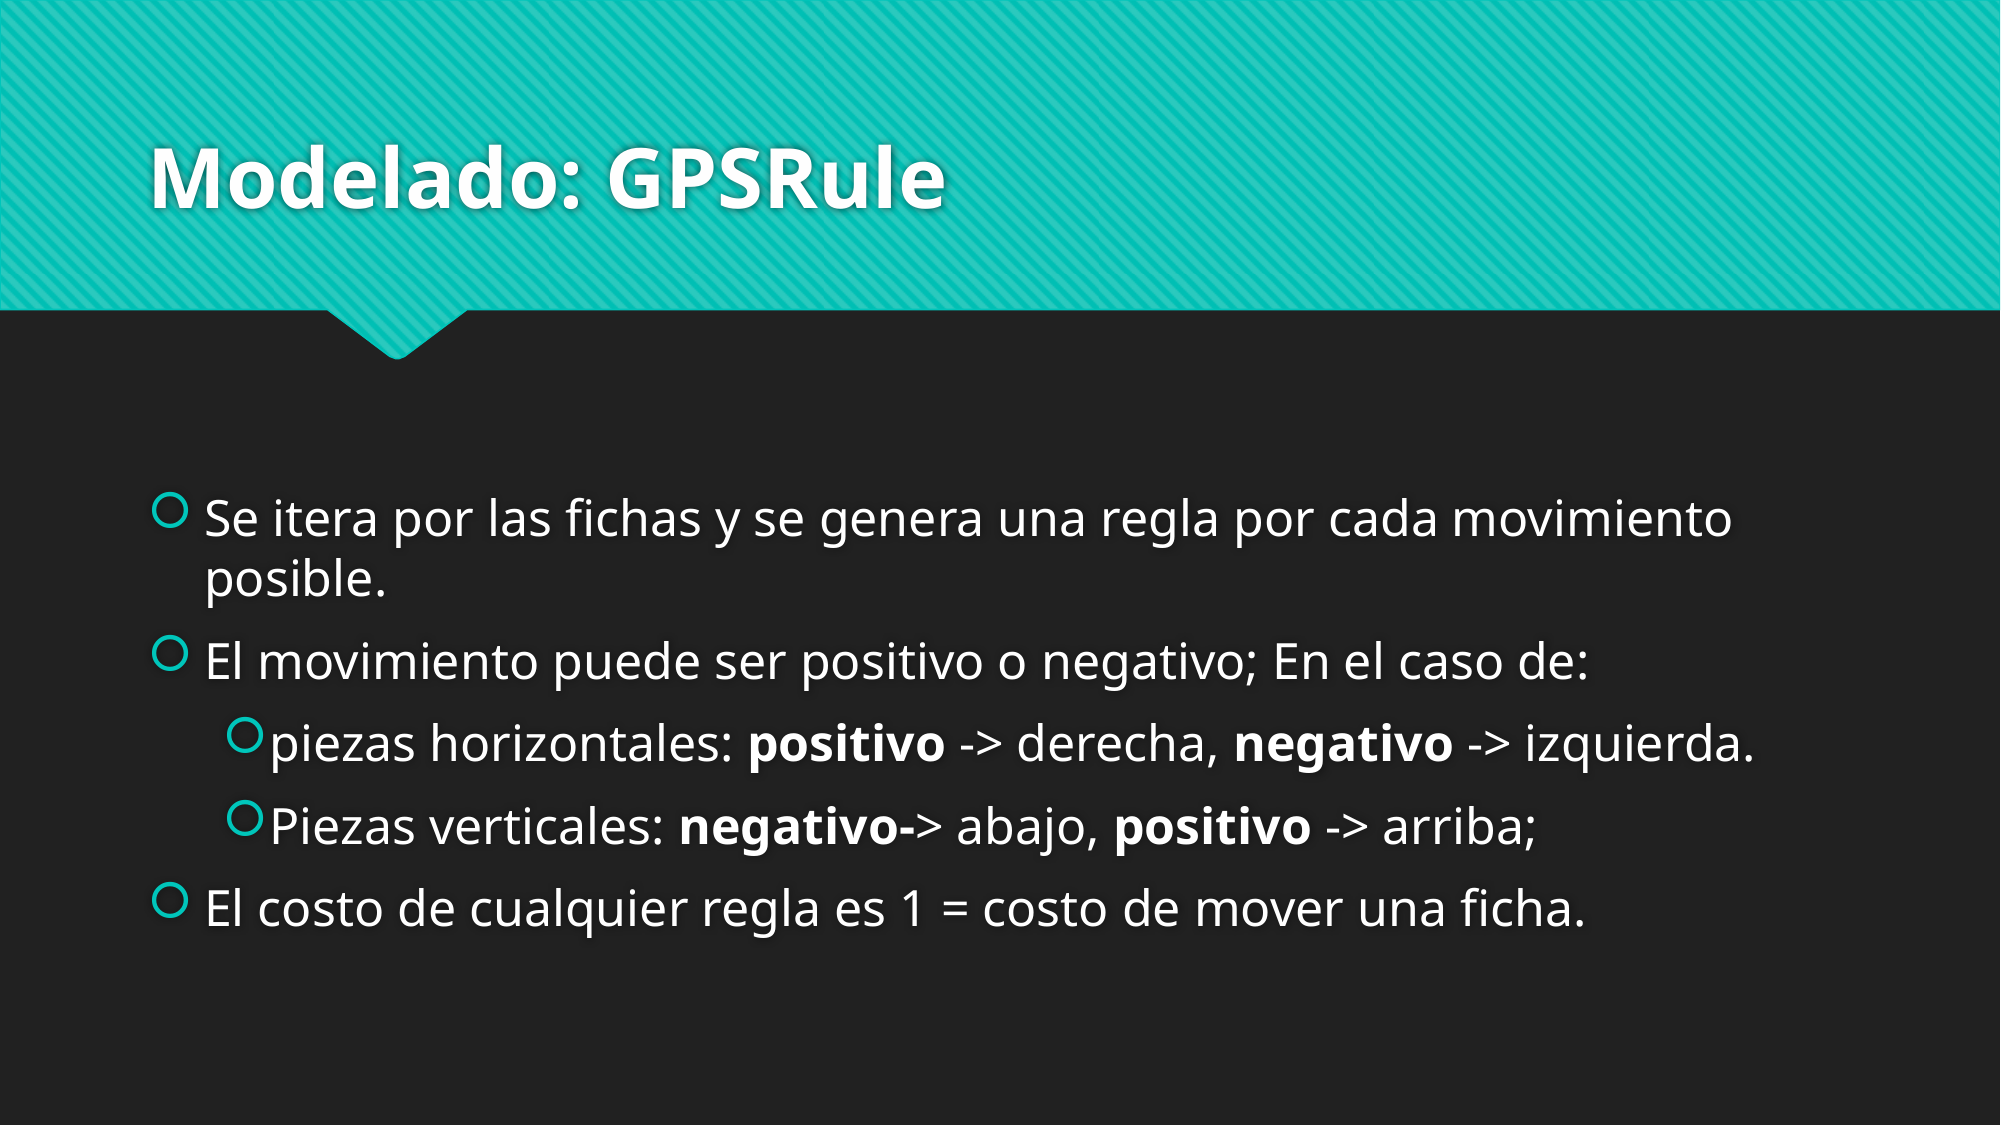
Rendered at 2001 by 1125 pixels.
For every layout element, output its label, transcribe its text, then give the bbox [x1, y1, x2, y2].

list Se itera por las fichas y se genera una regla por cada movimiento posible. El movimiento puede ser positivo o negativo; En el caso de: piezas horizontales: positivo -> derecha, negativo -> izquierda. Piezas verticales: negativo-> abajo, positivo -> arriba; El costo de cualquier regla es 1 = costo de mover una ficha. [132, 464, 1865, 1061]
title Modelado: GPSRule [132, 73, 1868, 233]
